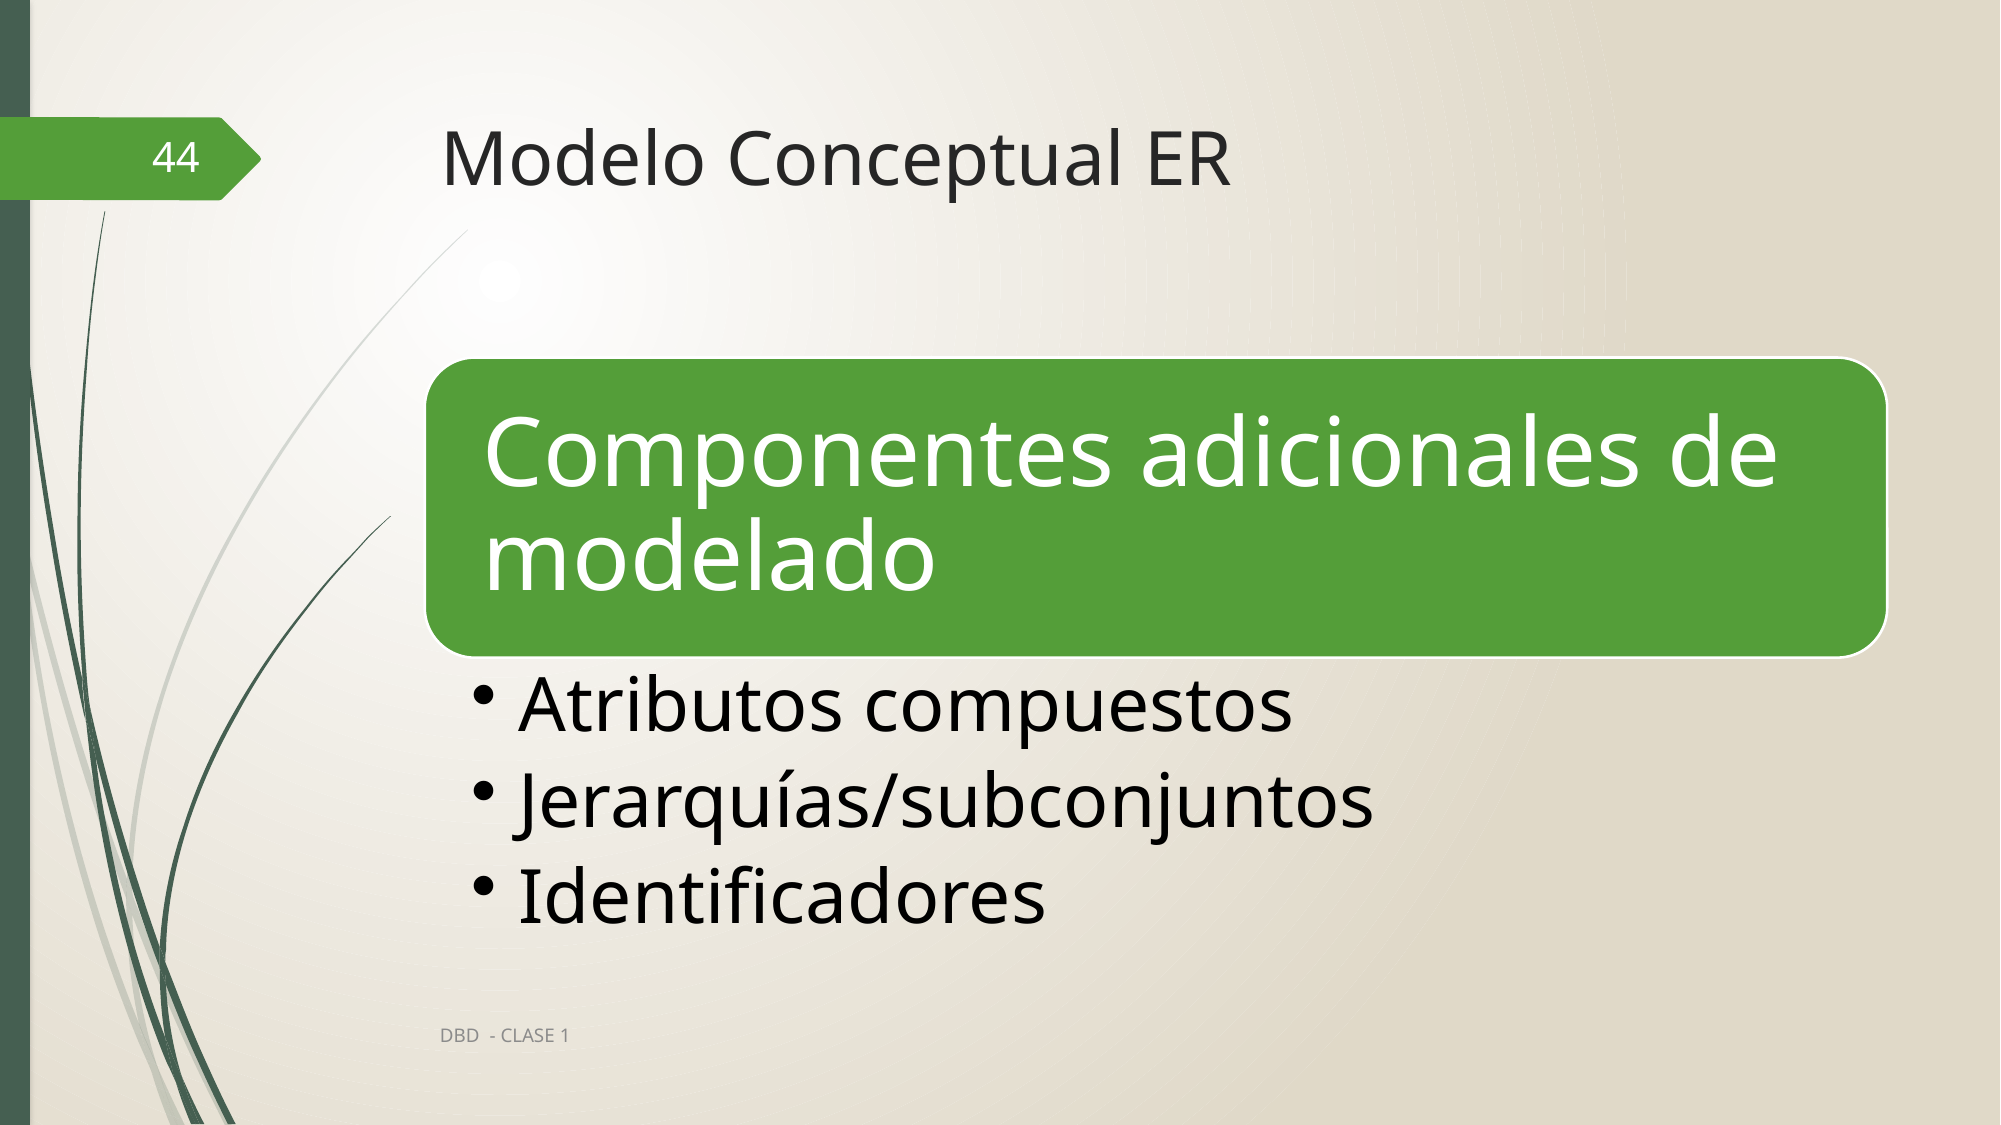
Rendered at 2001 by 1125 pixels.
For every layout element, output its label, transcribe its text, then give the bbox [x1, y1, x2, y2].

title Modelo Conceptual ER [425, 102, 1888, 313]
slide_number 44 [87, 129, 216, 190]
footer DBD - CLASE 1 [424, 1006, 1675, 1067]
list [424, 349, 1888, 971]
